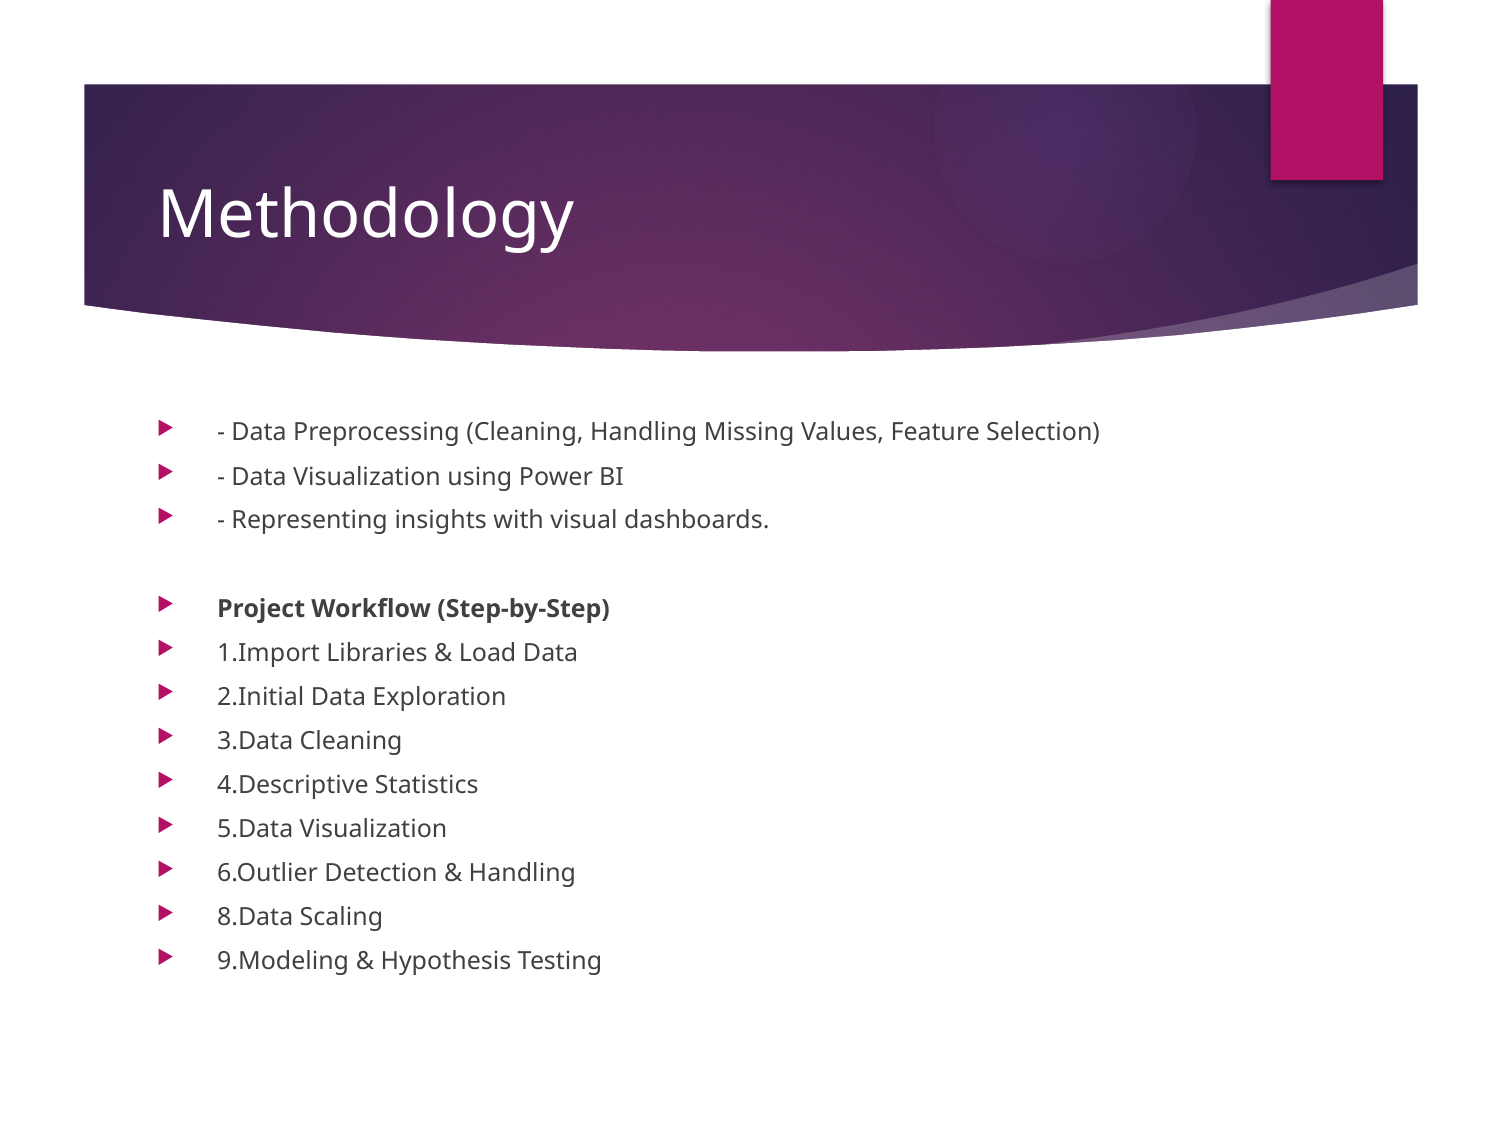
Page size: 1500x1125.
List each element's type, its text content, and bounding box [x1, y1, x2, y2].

title Methodology [142, 152, 1183, 269]
list - Data Preprocessing (Cleaning, Handling Missing Values, Feature Selection) - Data Visualization using Power BI - Representing insights with visual dashboards. Project Workflow (Step-by-Step) 1.Import Libraries & Load Data 2.Initial Data Exploration 3.Data Cleaning 4.Descriptive Statistics 5.Data Visualization 6.Outlier Detection & Handling 8.Data Scaling 9.Modeling & Hypothesis Testing [141, 408, 1183, 988]
